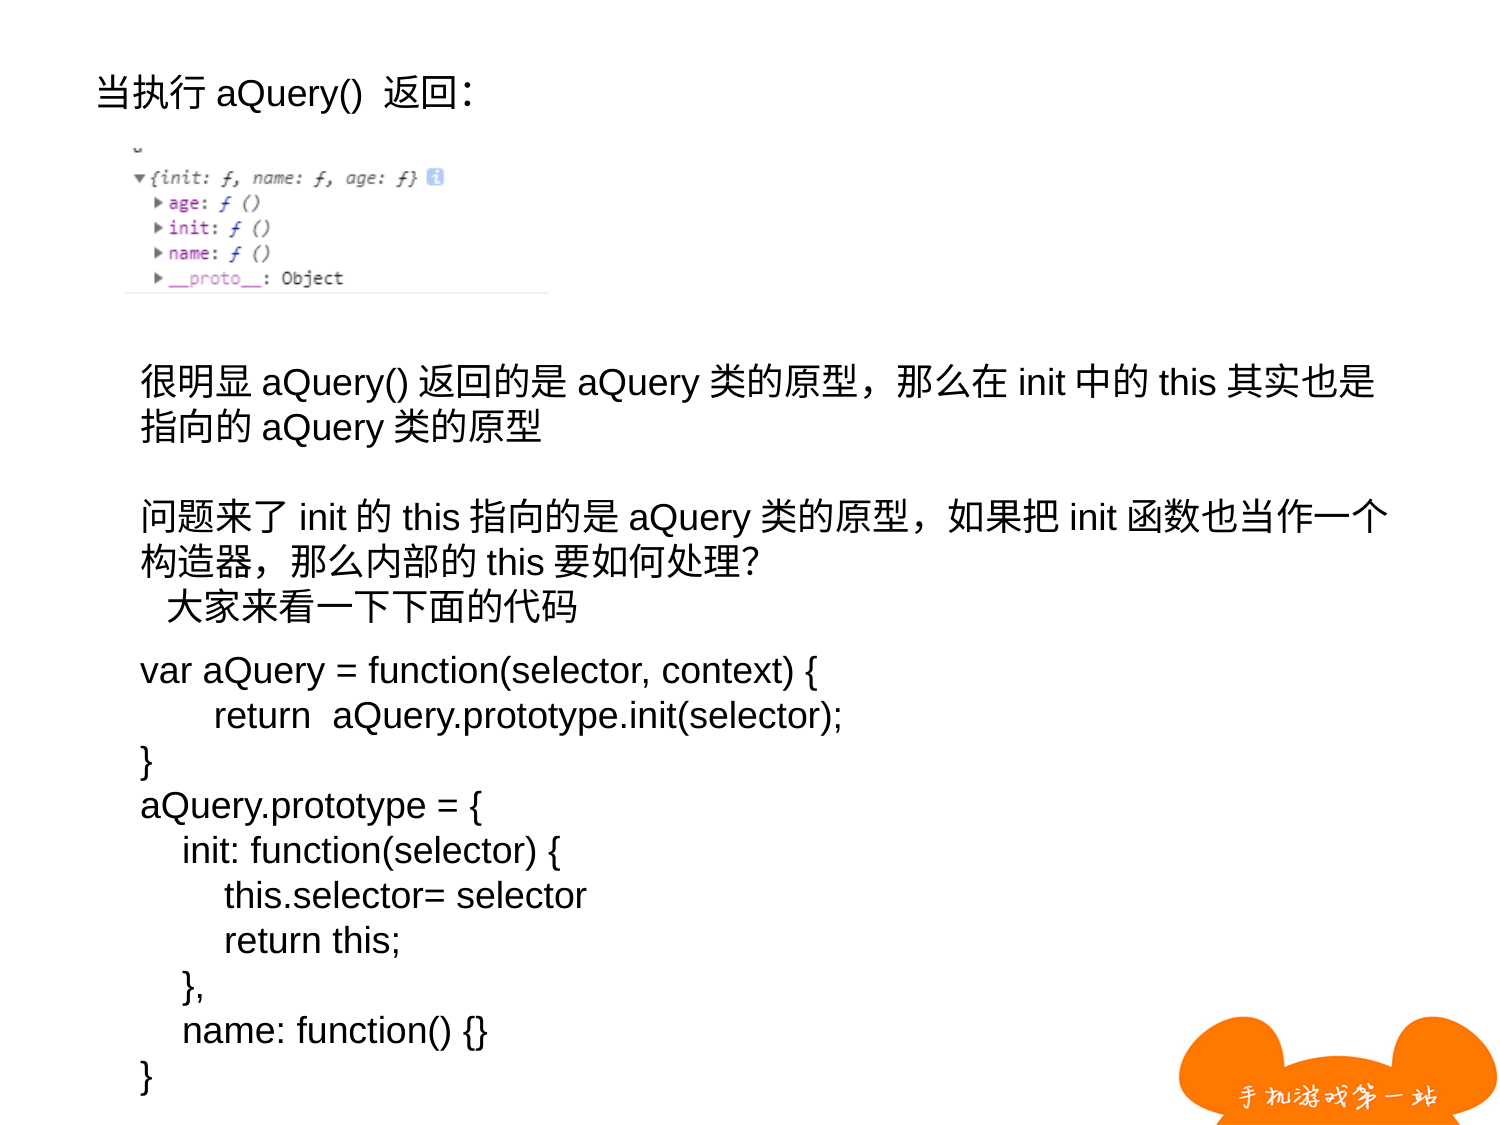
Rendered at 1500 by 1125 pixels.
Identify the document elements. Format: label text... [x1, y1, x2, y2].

text_box var aQuery = function(selector, context) { return aQuery.prototype.init(selector); } aQuery.prototype = { init: function(selector) { this.selector= selector return this; }, name: function() {} } [125, 638, 1382, 1104]
picture [0, 0, 1500, 1125]
text_box 很明显aQuery()返回的是aQuery类的原型，那么在init中的this其实也是指向的aQuery类的原型 问题来了init的this指向的是aQuery类的原型，如果把init函数也当作一个构造器，那么内部的this要如何处理？ 大家来看一下下面的代码 [125, 350, 1412, 681]
text_box 当执行aQuery() 返回： [79, 61, 646, 121]
